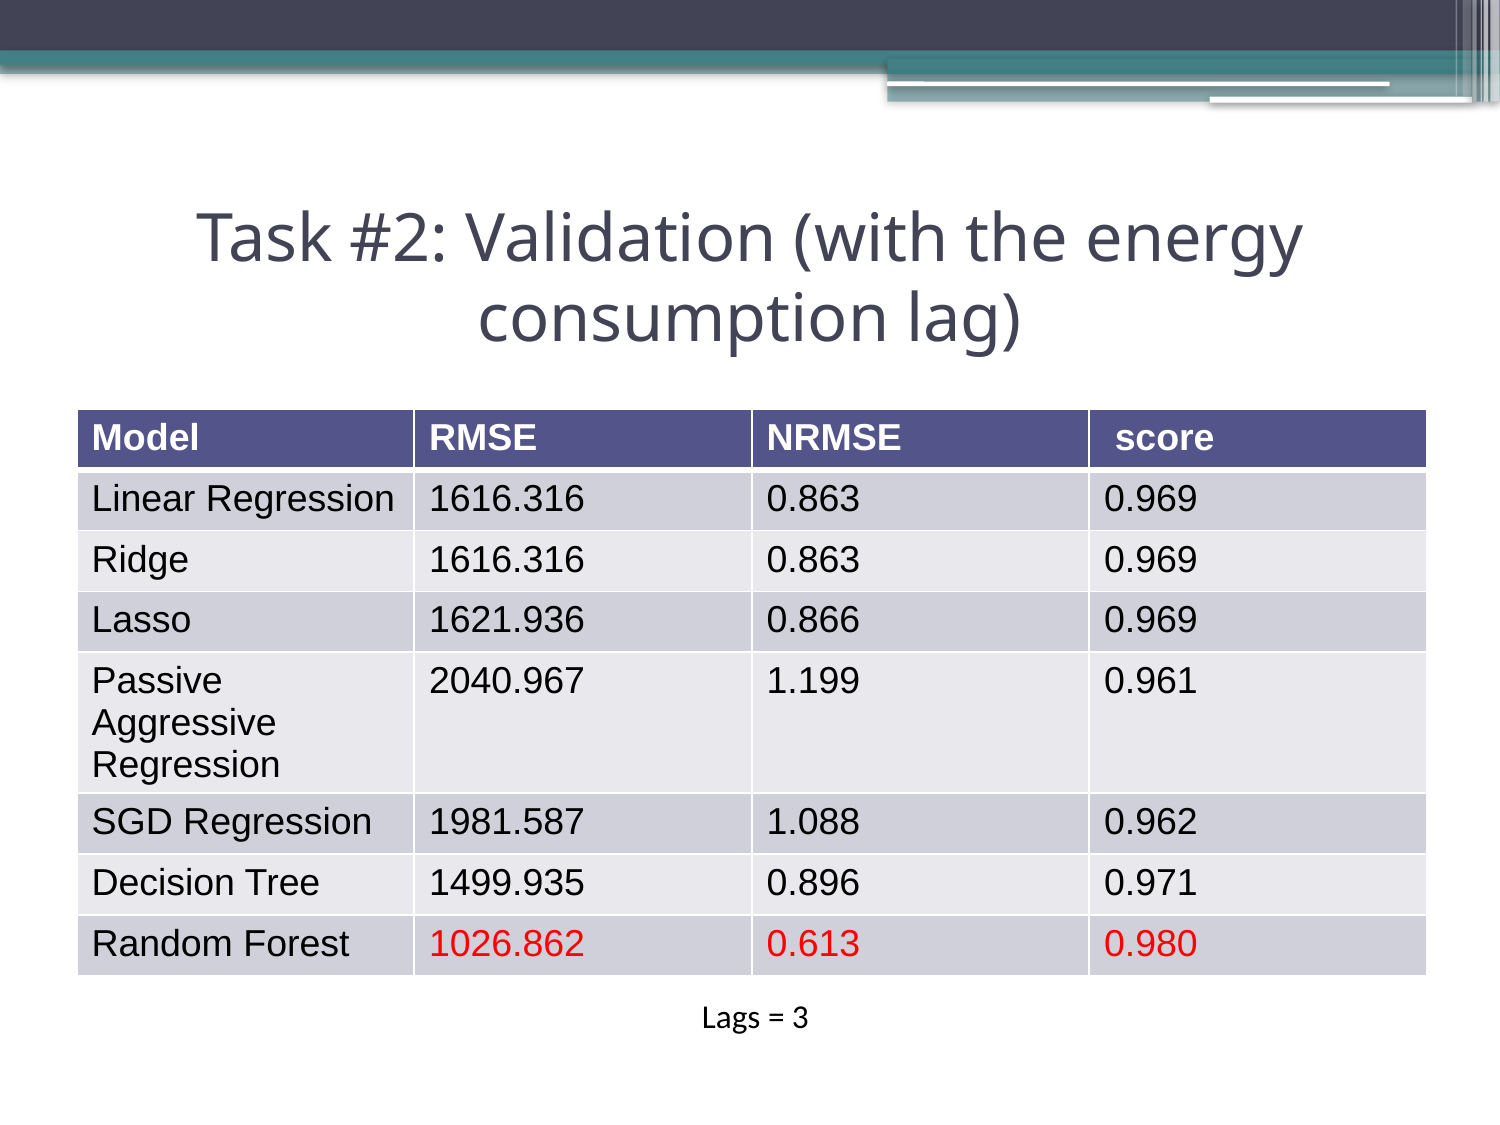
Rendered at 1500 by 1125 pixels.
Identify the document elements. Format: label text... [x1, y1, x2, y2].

title Task #2: Validation (with the energy consumption lag) [75, 187, 1425, 363]
text_box Lags = 3 [667, 987, 844, 1043]
